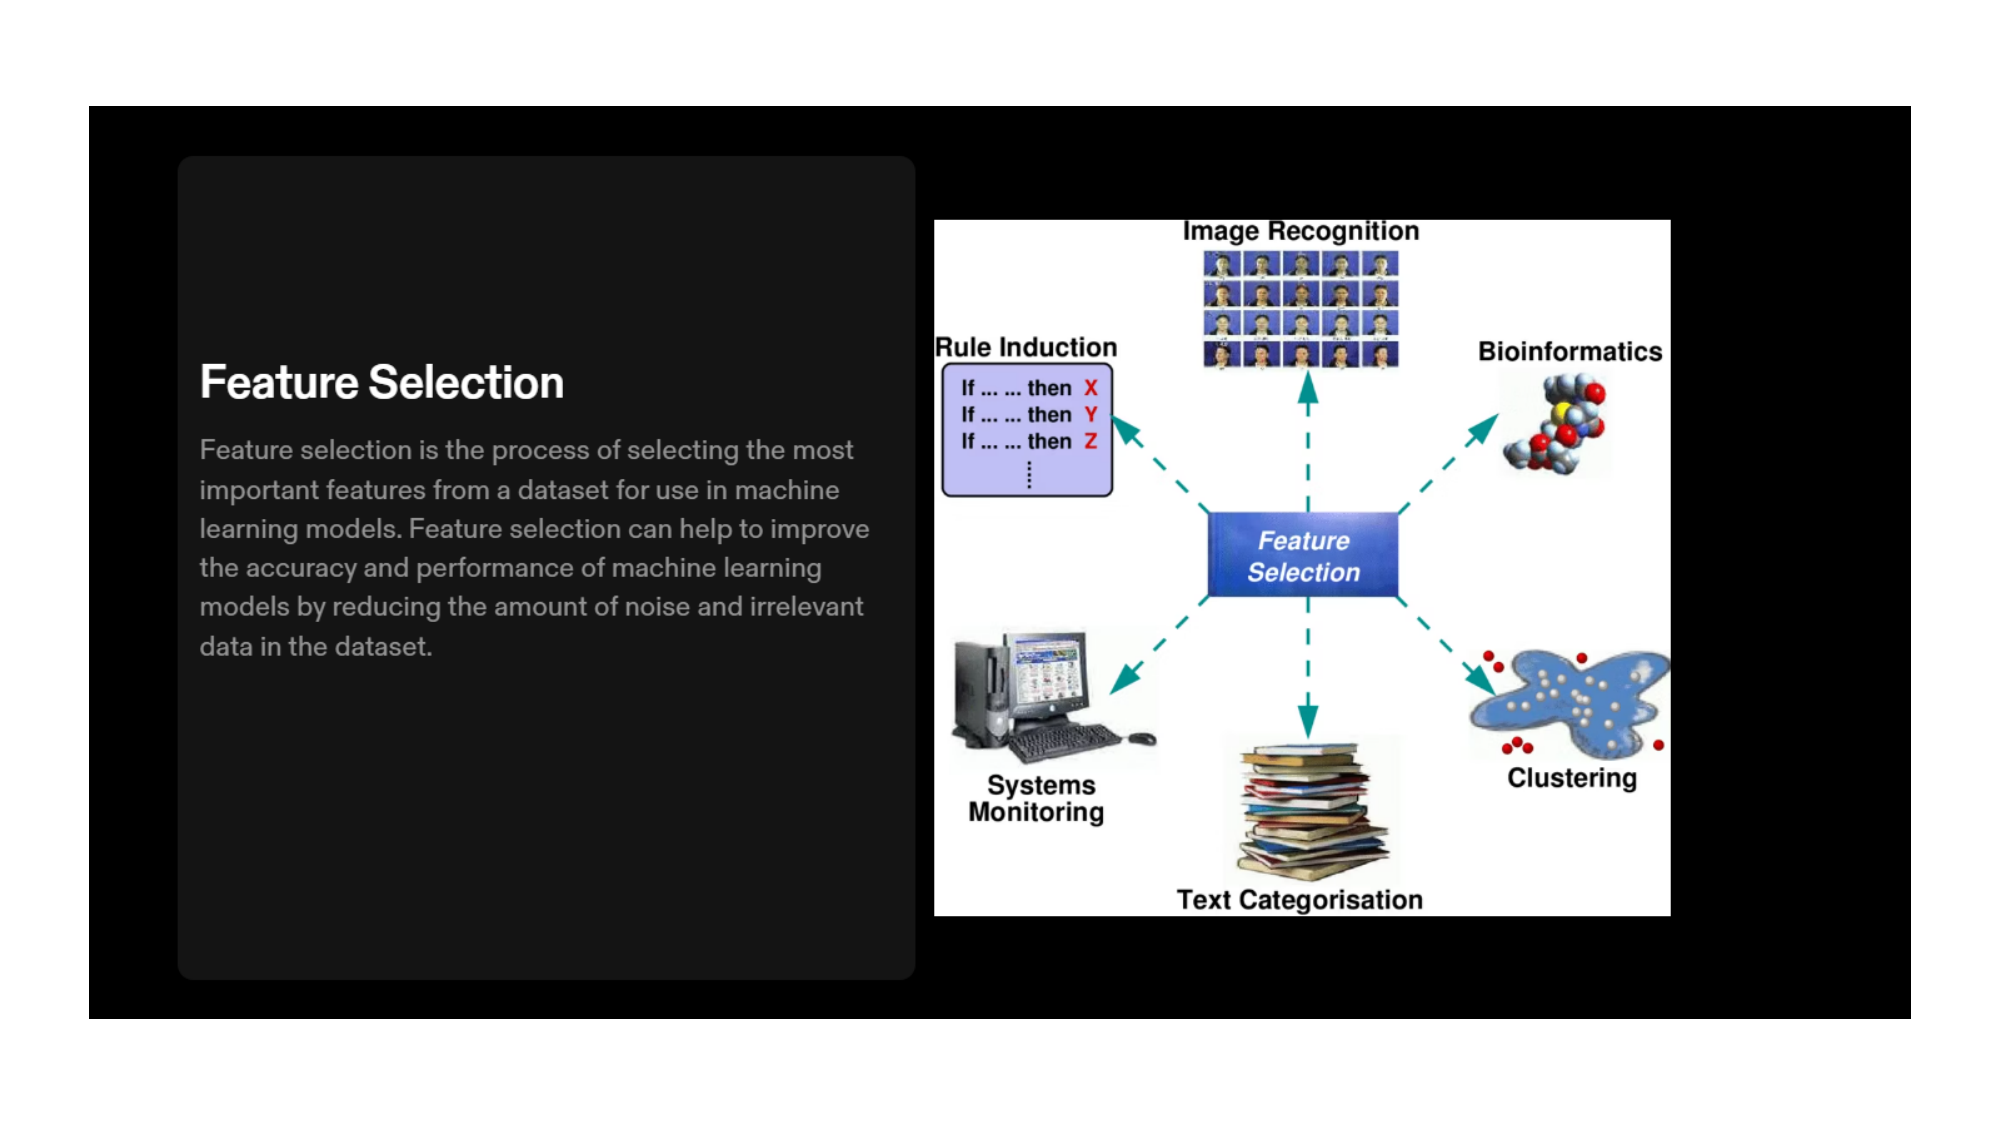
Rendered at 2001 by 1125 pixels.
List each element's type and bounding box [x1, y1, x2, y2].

picture [89, 106, 1911, 1019]
